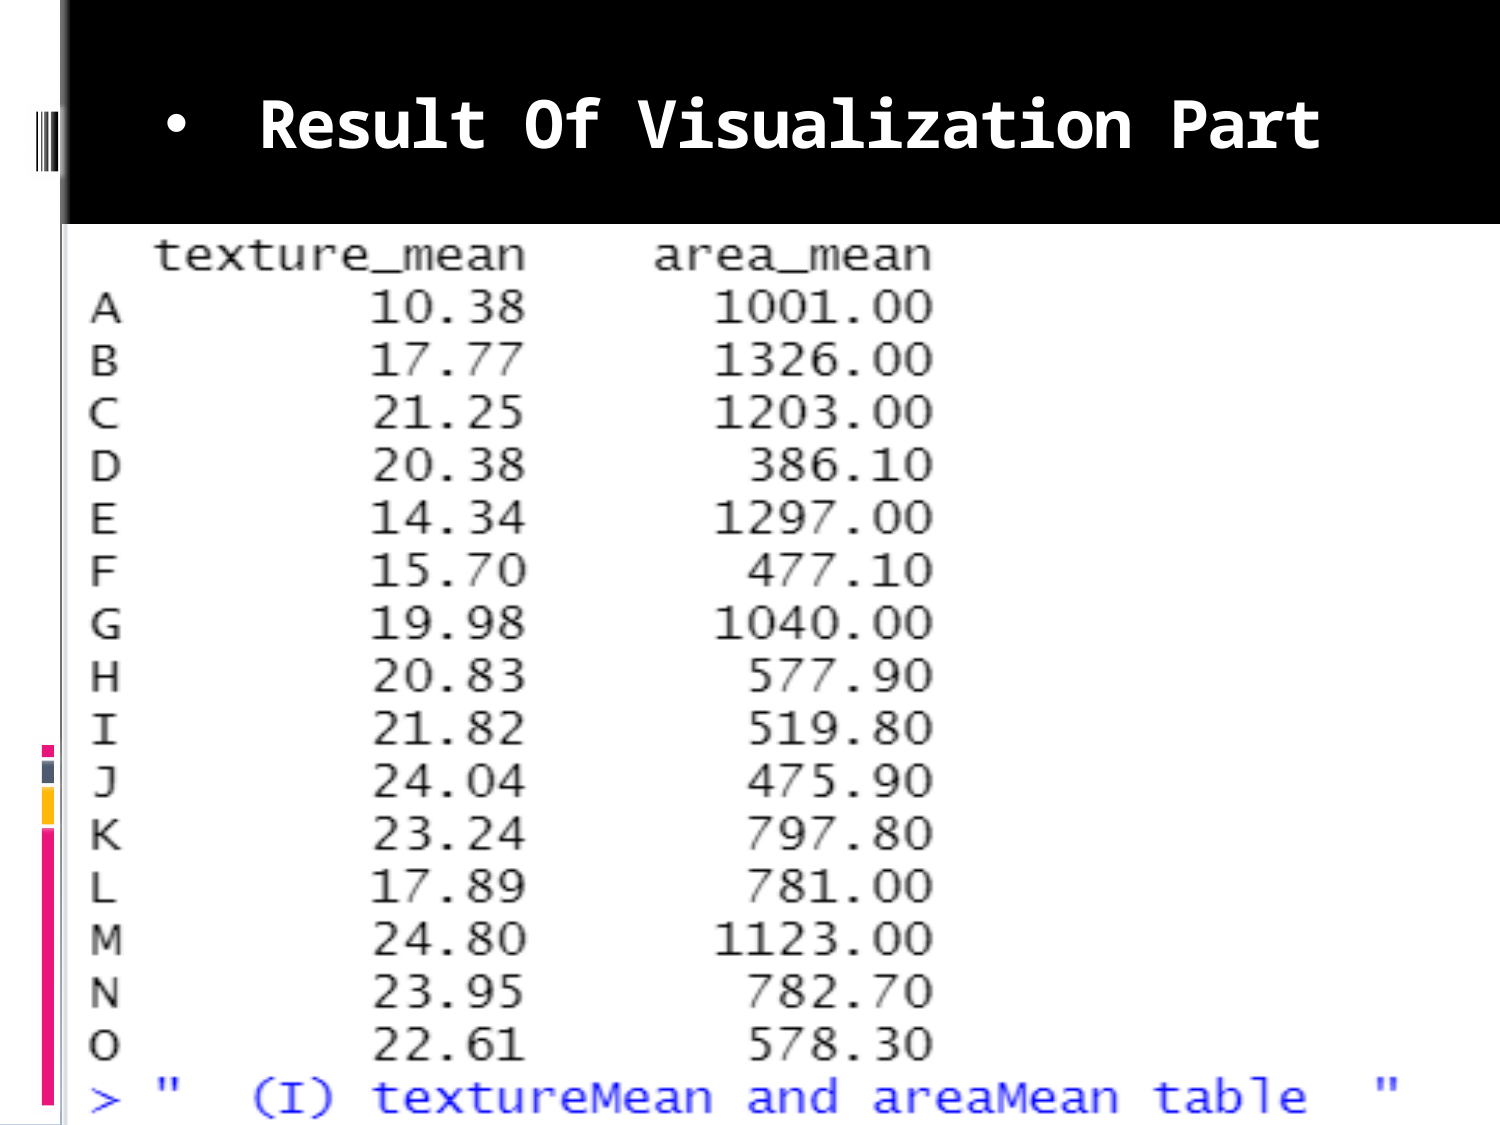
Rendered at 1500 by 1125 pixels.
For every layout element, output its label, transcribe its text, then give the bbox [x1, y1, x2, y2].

title Result Of Visualization Part [137, 75, 1350, 200]
picture [61, 224, 1500, 1125]
